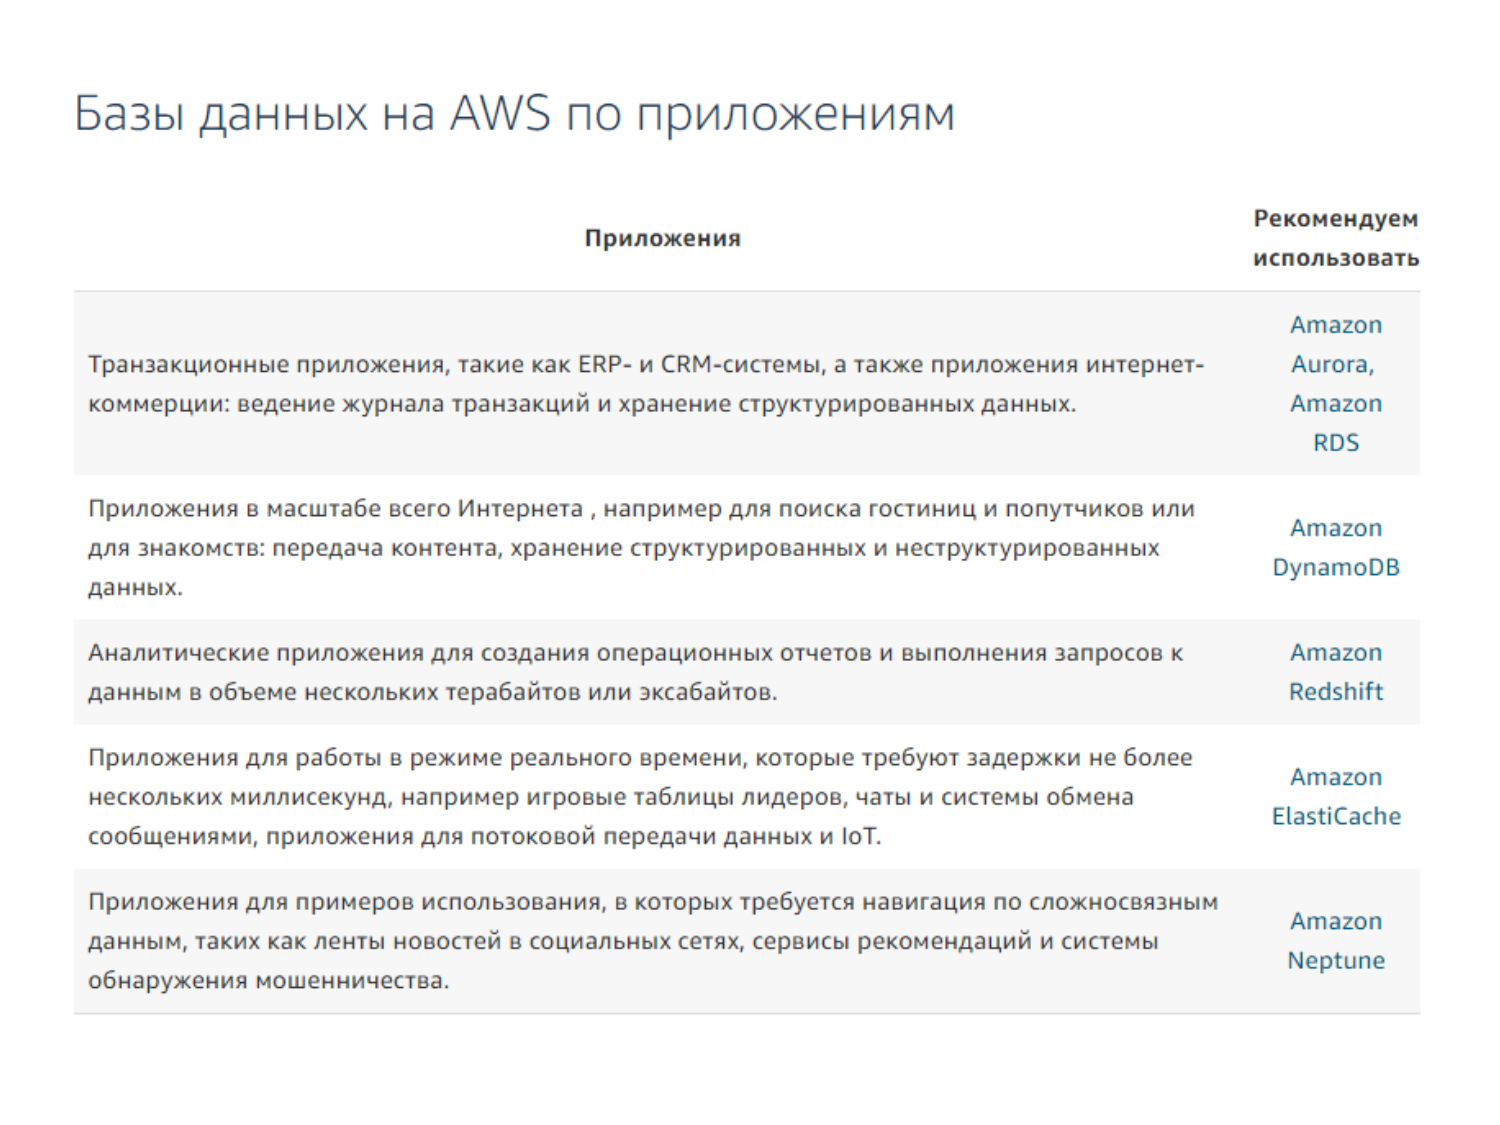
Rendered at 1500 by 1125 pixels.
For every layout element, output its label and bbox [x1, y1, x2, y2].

picture [58, 58, 1447, 1023]
